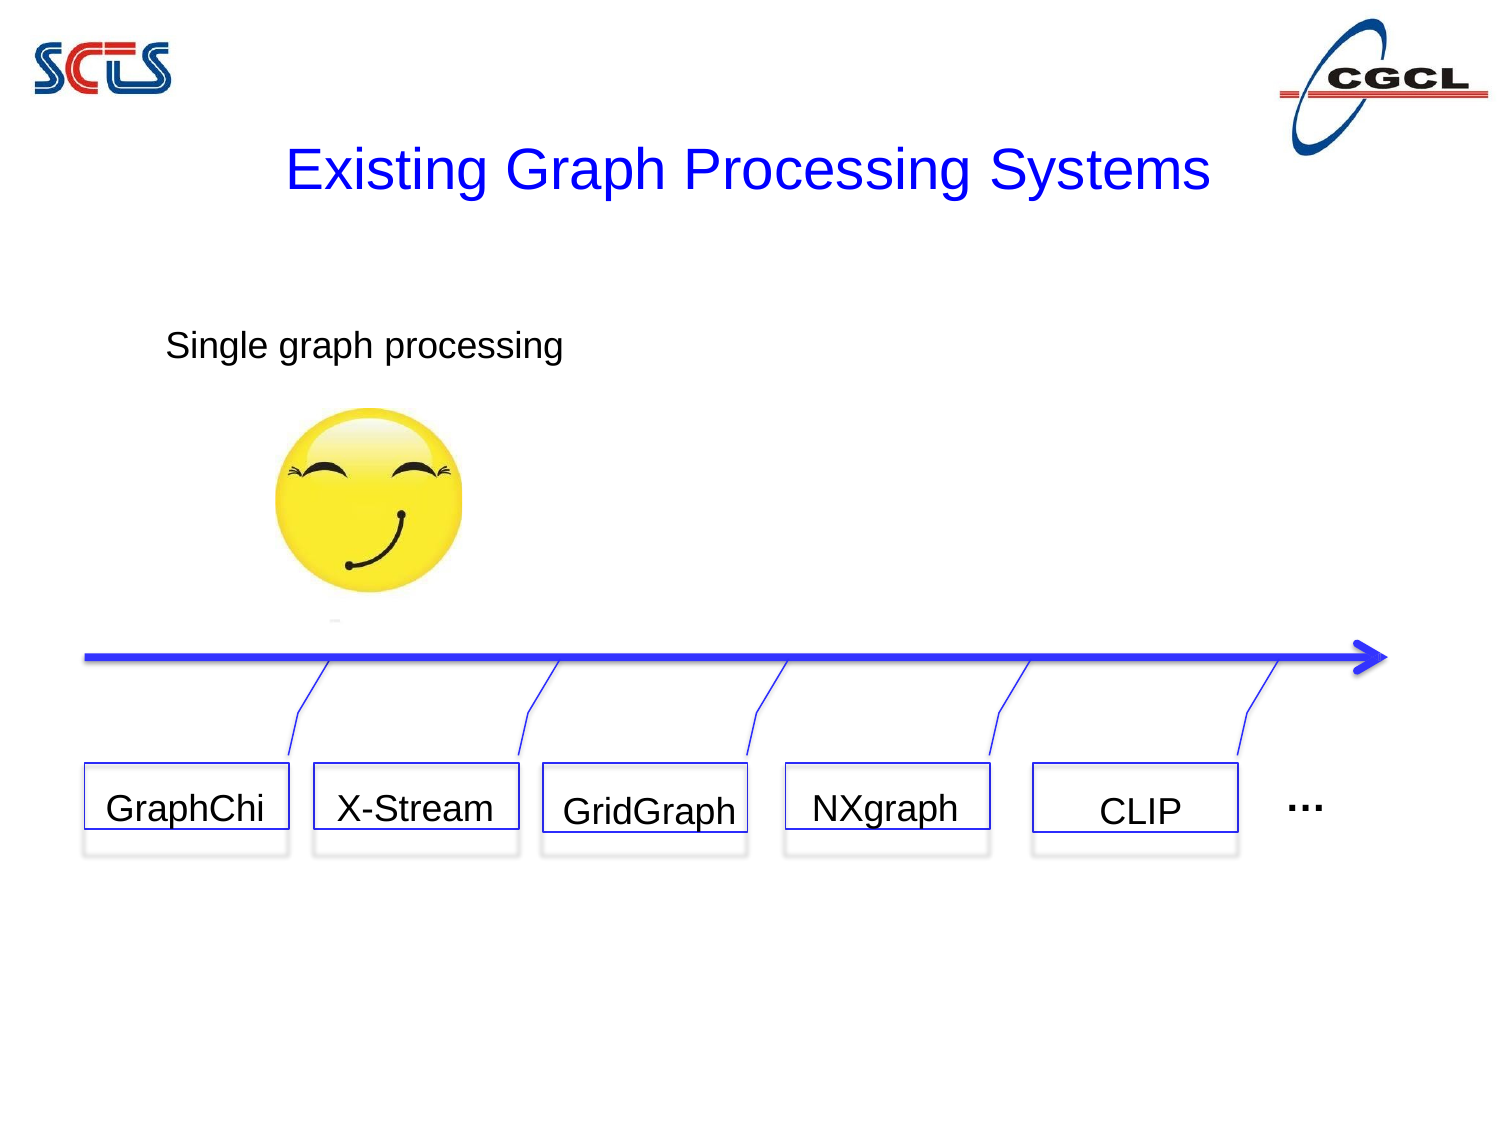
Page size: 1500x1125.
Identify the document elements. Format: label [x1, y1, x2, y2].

title [283, 129, 1216, 320]
text_box [30, 35, 177, 97]
text_box [76, 408, 1429, 864]
text_box [1273, 9, 1497, 163]
text_box [163, 318, 570, 366]
